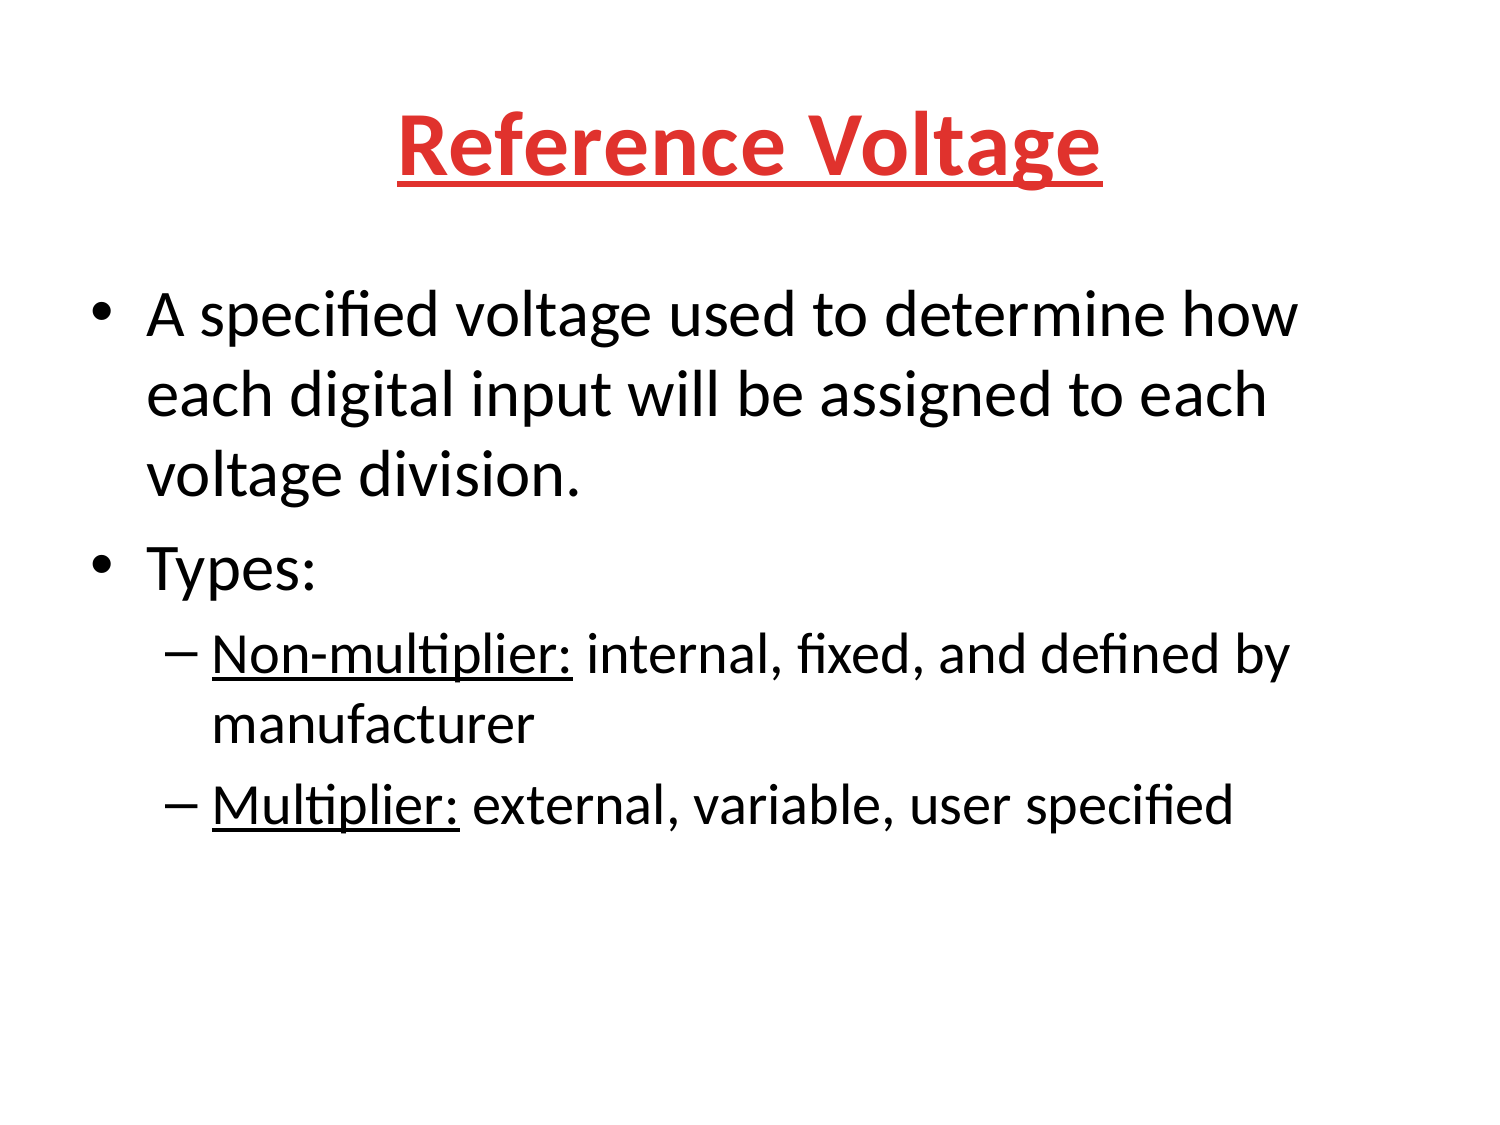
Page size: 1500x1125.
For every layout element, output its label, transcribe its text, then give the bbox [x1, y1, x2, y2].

title Reference Voltage [75, 45, 1425, 233]
list A specified voltage used to determine how each digital input will be assigned to each voltage division. Types: Non-multiplier: internal, fixed, and defined by manufacturer Multiplier: external, variable, user specified [75, 262, 1425, 1005]
